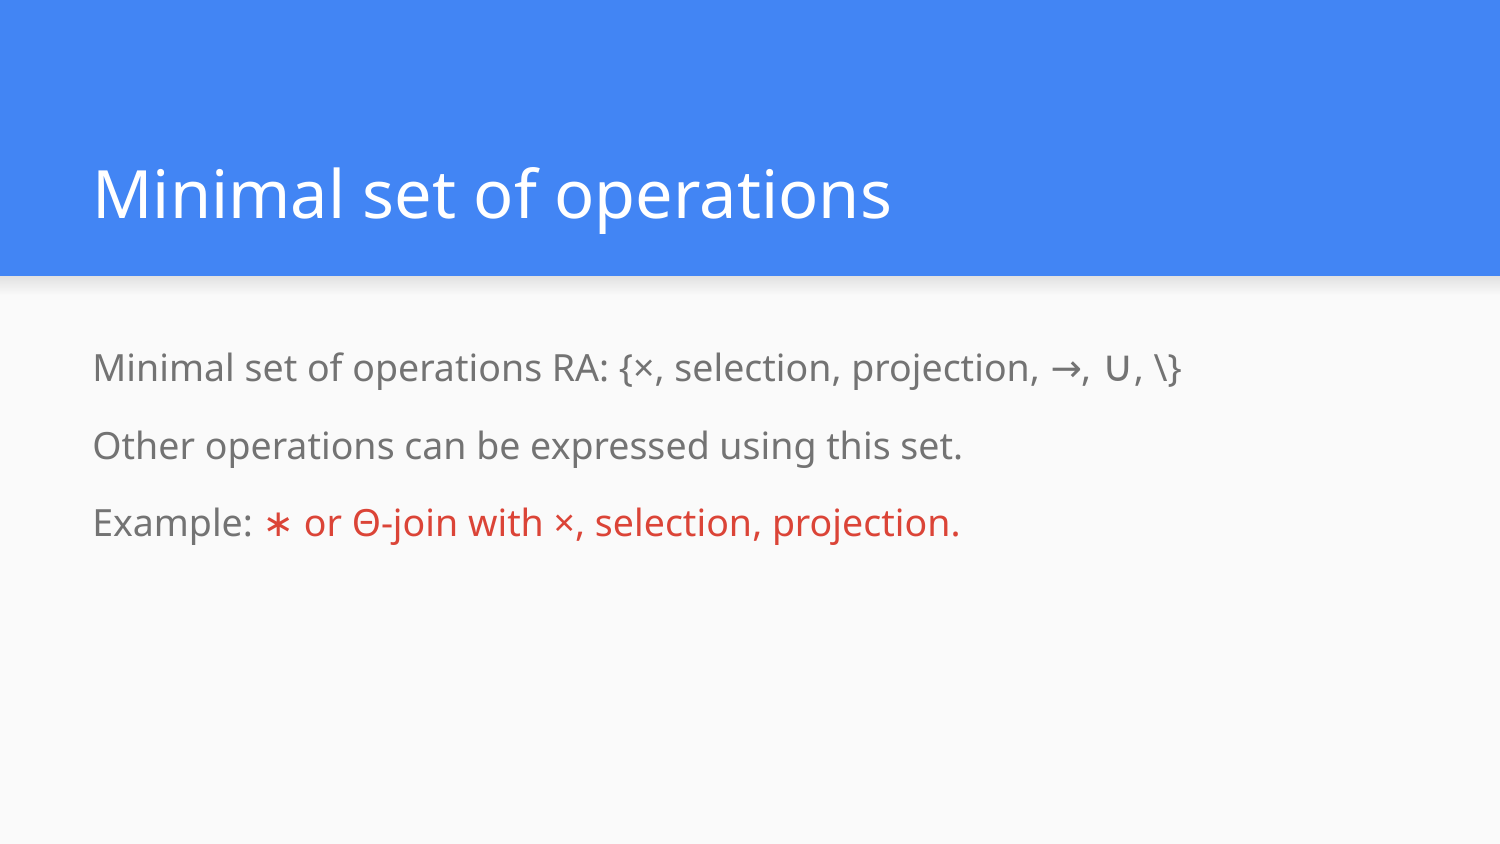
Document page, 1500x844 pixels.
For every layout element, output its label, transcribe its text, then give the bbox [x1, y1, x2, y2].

title Minimal set of operations [77, 121, 1427, 248]
list Minimal set of operations RA: {×, selection, projection, →, ∪, \} Other operations can be expressed using this set. Example: ∗ or Θ-join with ×, selection, projection. [77, 314, 1427, 760]
